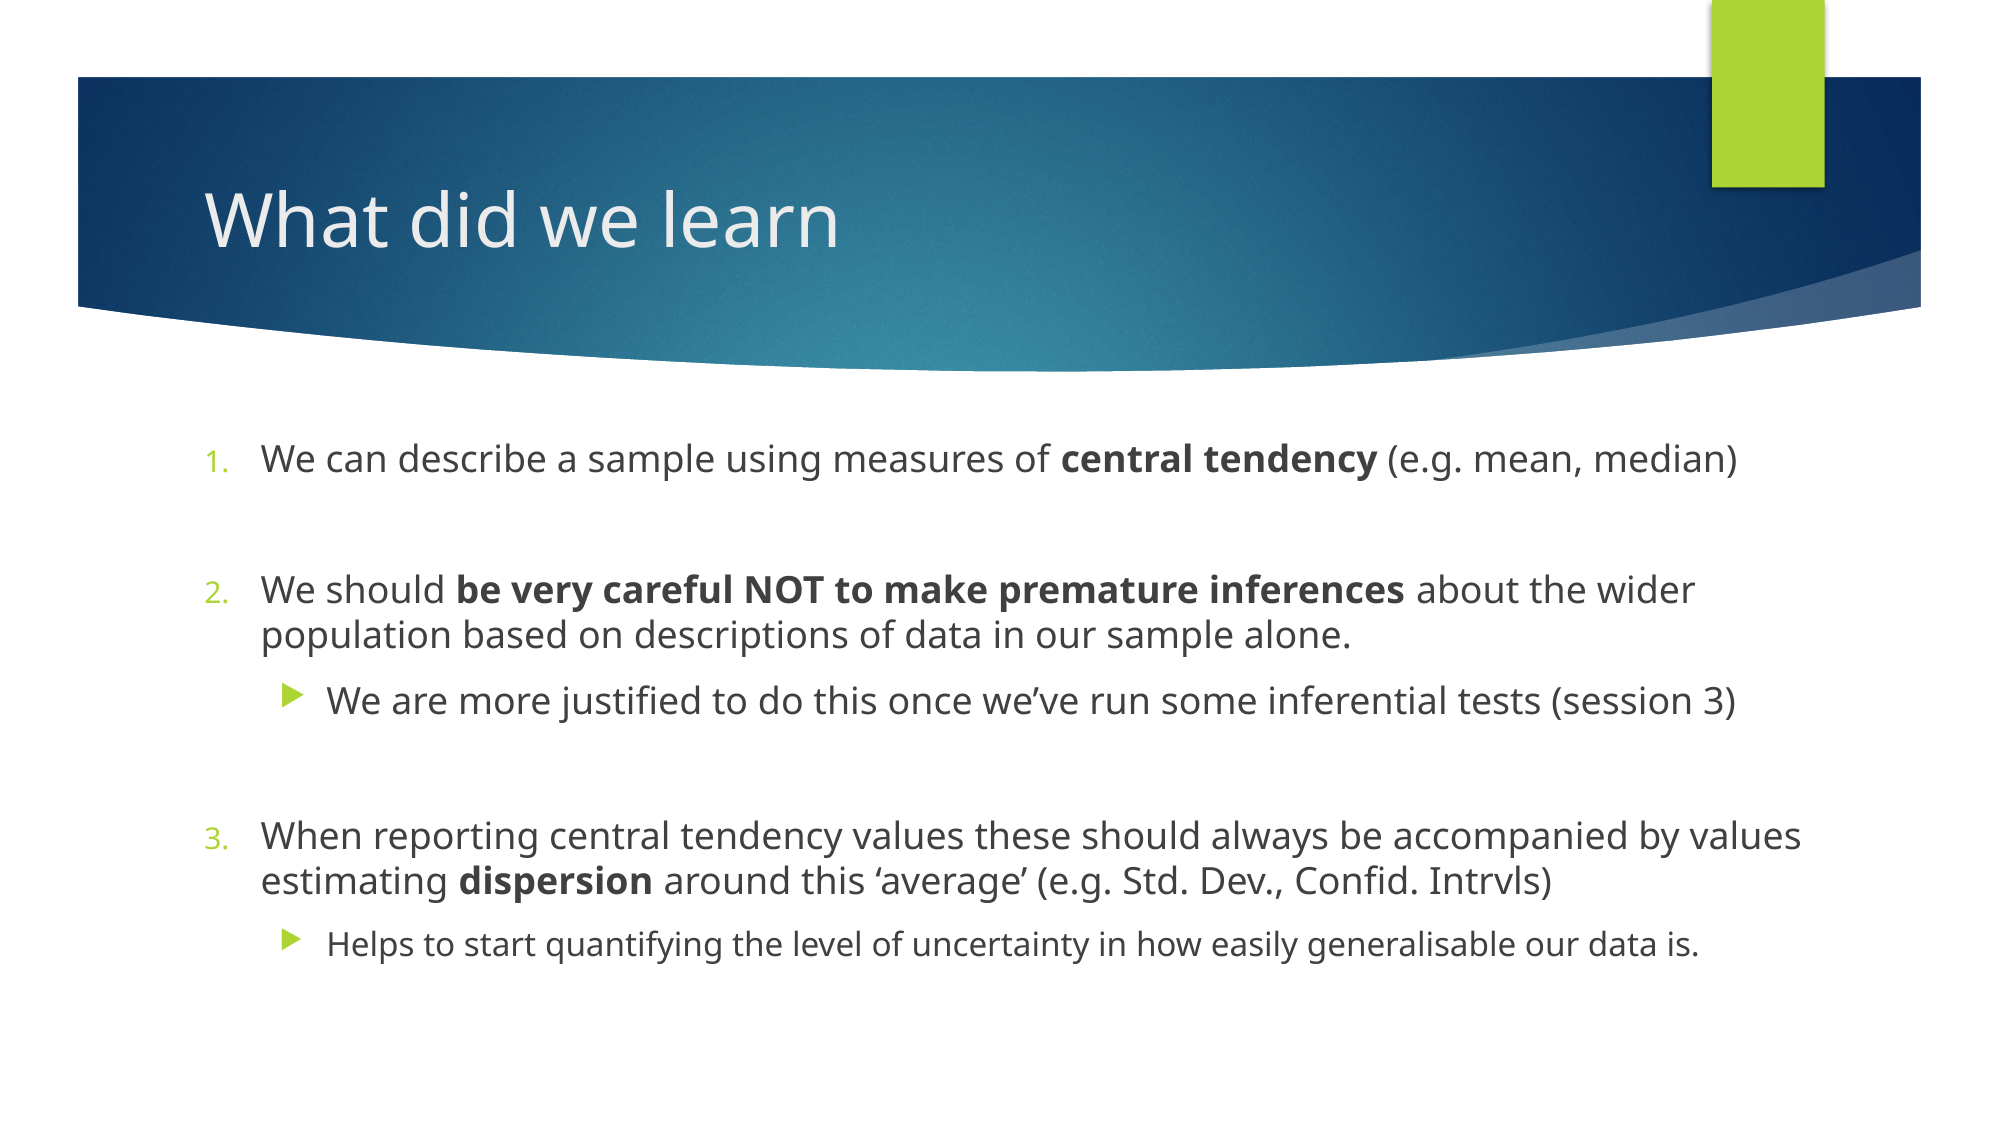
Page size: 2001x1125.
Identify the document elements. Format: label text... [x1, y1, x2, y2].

title What did we learn [189, 159, 1627, 276]
list We can describe a sample using measures of central tendency (e.g. mean, median) We should be very careful NOT to make premature inferences about the wider population based on descriptions of data in our sample alone. We are more justified to do this once we’ve run some inferential tests (session 3) When reporting central tendency values these should always be accompanied by values estimating dispersion around this ‘average’ (e.g. Std. Dev., Confid. Intrvls) Helps to start quantifying the level of uncertainty in how easily generalisable our data is. [189, 427, 1849, 988]
